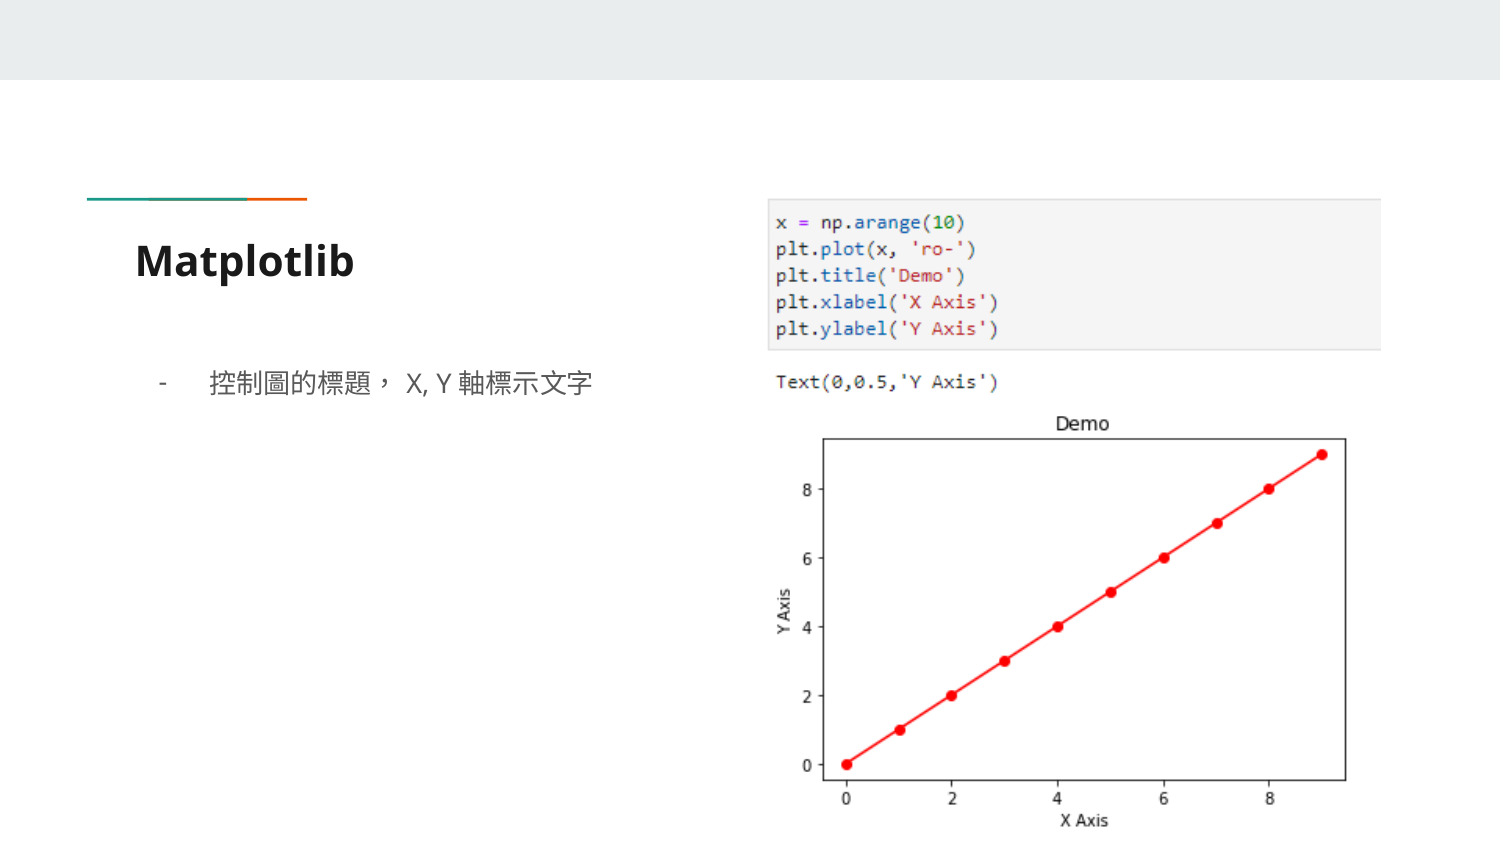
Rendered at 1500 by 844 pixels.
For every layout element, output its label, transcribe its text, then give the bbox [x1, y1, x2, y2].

title Matplotlib [119, 216, 759, 305]
picture [765, 188, 1382, 844]
list 控制圖的標題，X, Y軸標示文字 [119, 341, 759, 712]
